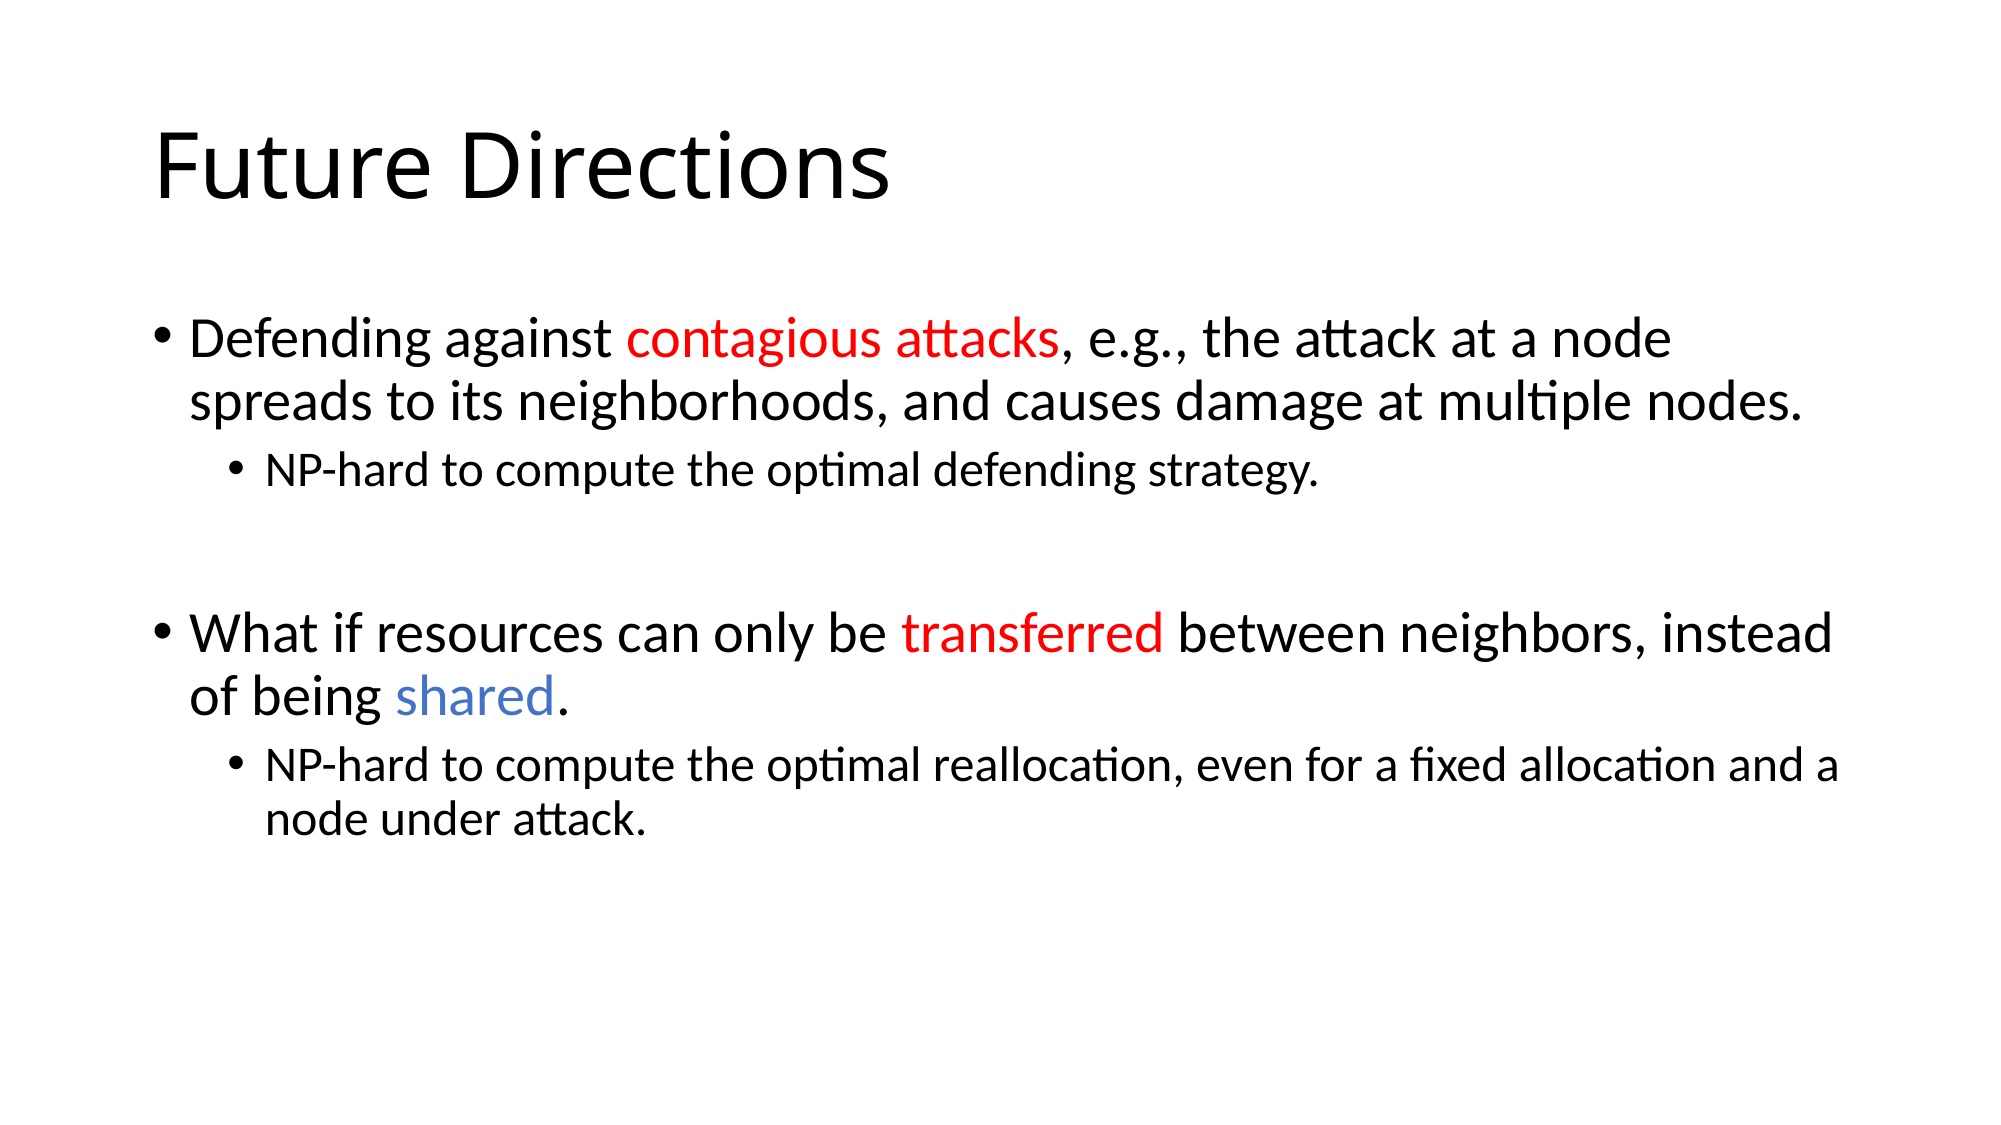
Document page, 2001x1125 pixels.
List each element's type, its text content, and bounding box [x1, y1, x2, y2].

list Defending against contagious attacks, e.g., the attack at a node spreads to its neighborhoods, and causes damage at multiple nodes. NP-hard to compute the optimal defending strategy. What if resources can only be transferred between neighbors, instead of being shared. NP-hard to compute the optimal reallocation, even for a fixed allocation and a node under attack. [137, 299, 1863, 1014]
title Future Directions [137, 59, 1863, 278]
